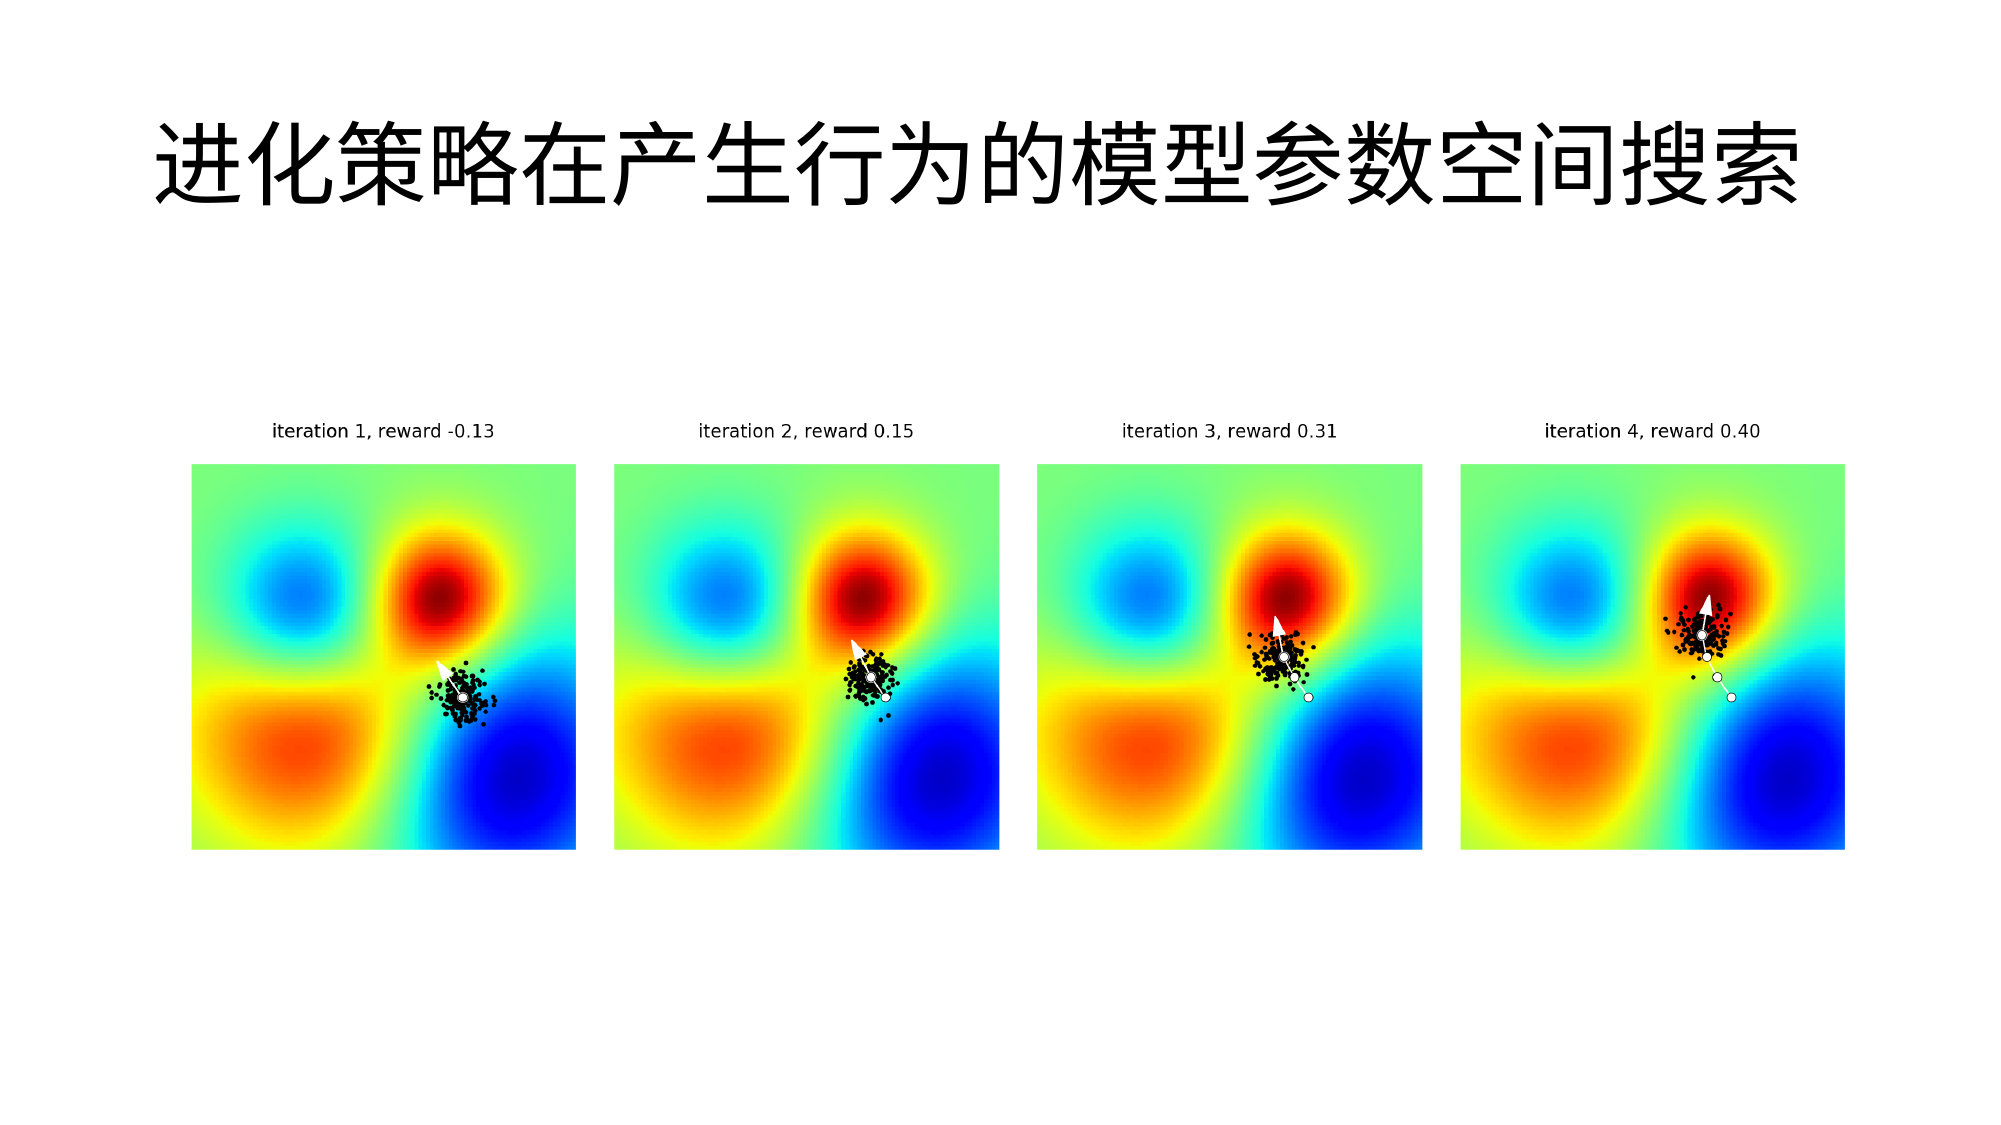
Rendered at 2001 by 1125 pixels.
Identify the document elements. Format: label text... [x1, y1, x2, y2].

title 进化策略在产生行为的模型参数空间搜索 [137, 59, 1863, 278]
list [137, 423, 1863, 890]
